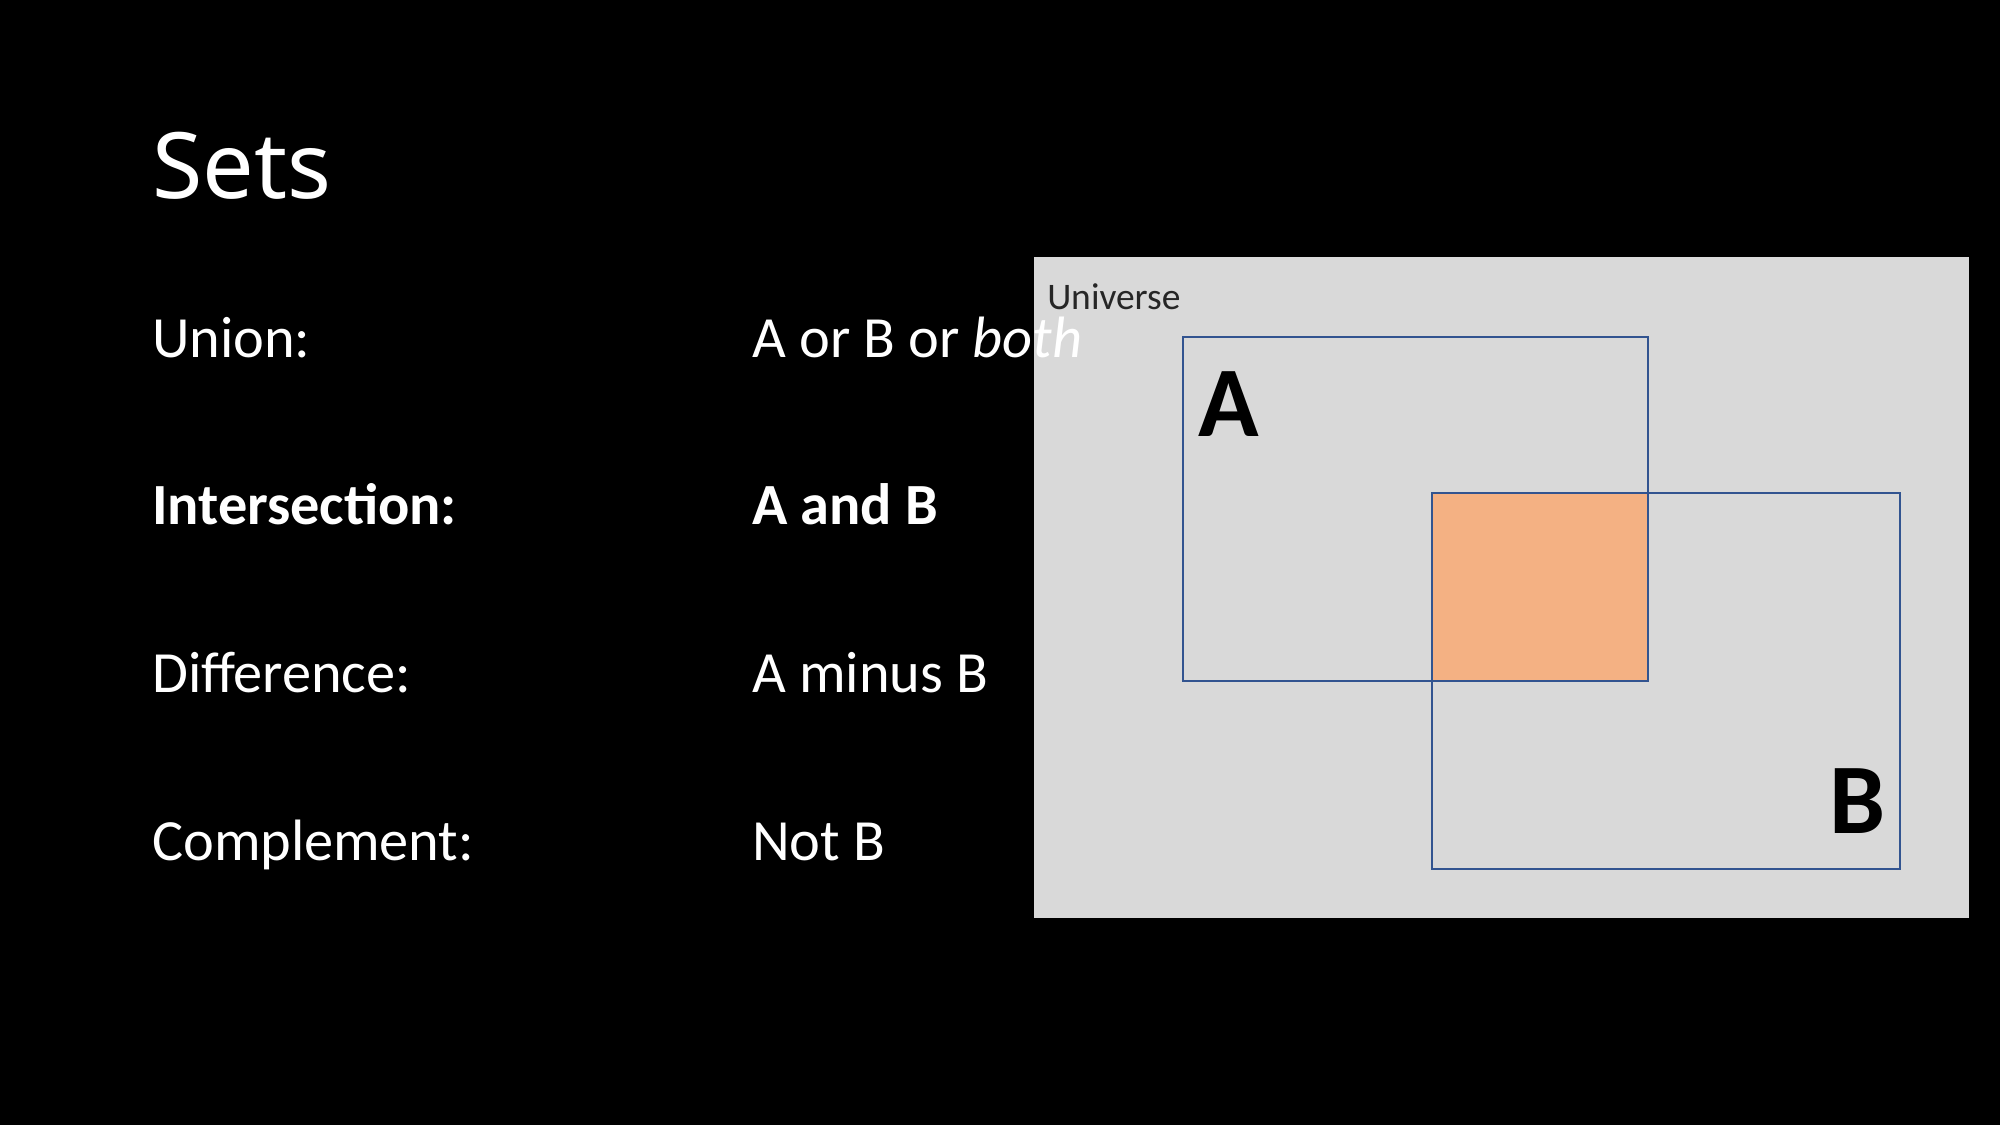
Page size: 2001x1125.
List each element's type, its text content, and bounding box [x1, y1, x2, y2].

text_box Universe [1032, 278, 1971, 920]
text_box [1036, 255, 1971, 917]
title Sets [137, 59, 1863, 278]
